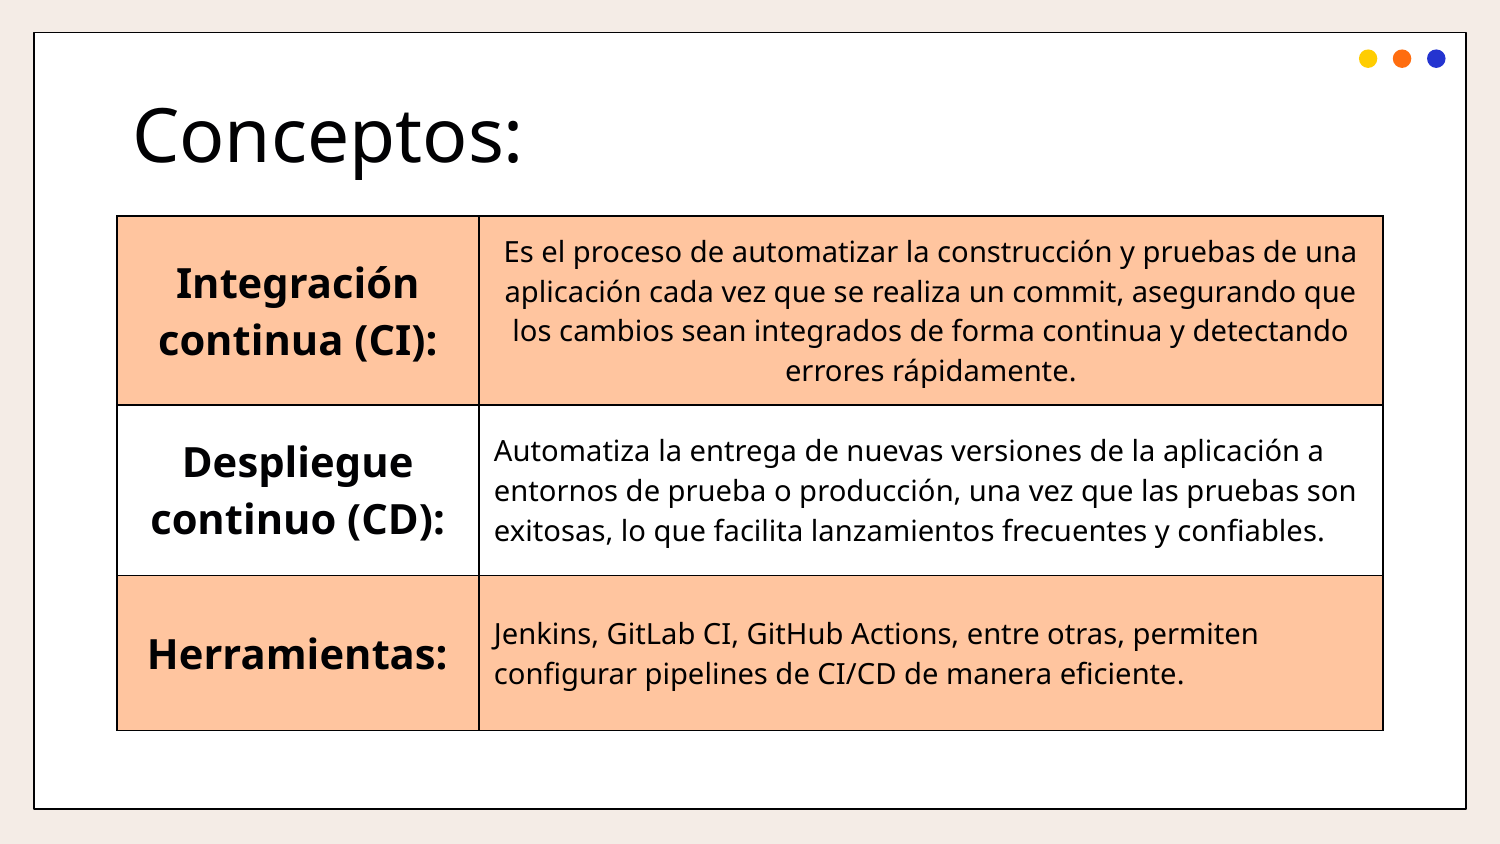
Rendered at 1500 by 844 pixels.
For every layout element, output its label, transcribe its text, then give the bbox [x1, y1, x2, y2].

table_cell Herramientas: [118, 576, 478, 730]
table_cell Despliegue continuo (CD): [118, 406, 478, 575]
table_header Integración continua (CI): [118, 217, 478, 404]
table_cell Automatiza la entrega de nuevas versiones de la aplicación a entornos de prueba o producción, una vez que las pruebas son exitosas, lo que facilita lanzamientos frecuentes y confiables. [480, 406, 1382, 575]
table_cell Jenkins, GitLab CI, GitHub Actions, entre otras, permiten configurar pipelines de CI/CD de manera eficiente. [480, 576, 1382, 730]
title Conceptos: [116, 72, 1383, 195]
table_header Es el proceso de automatizar la construcción y pruebas de una aplicación cada vez que se realiza un commit, asegurando que los cambios sean integrados de forma continua y detectando errores rápidamente. [480, 217, 1382, 404]
